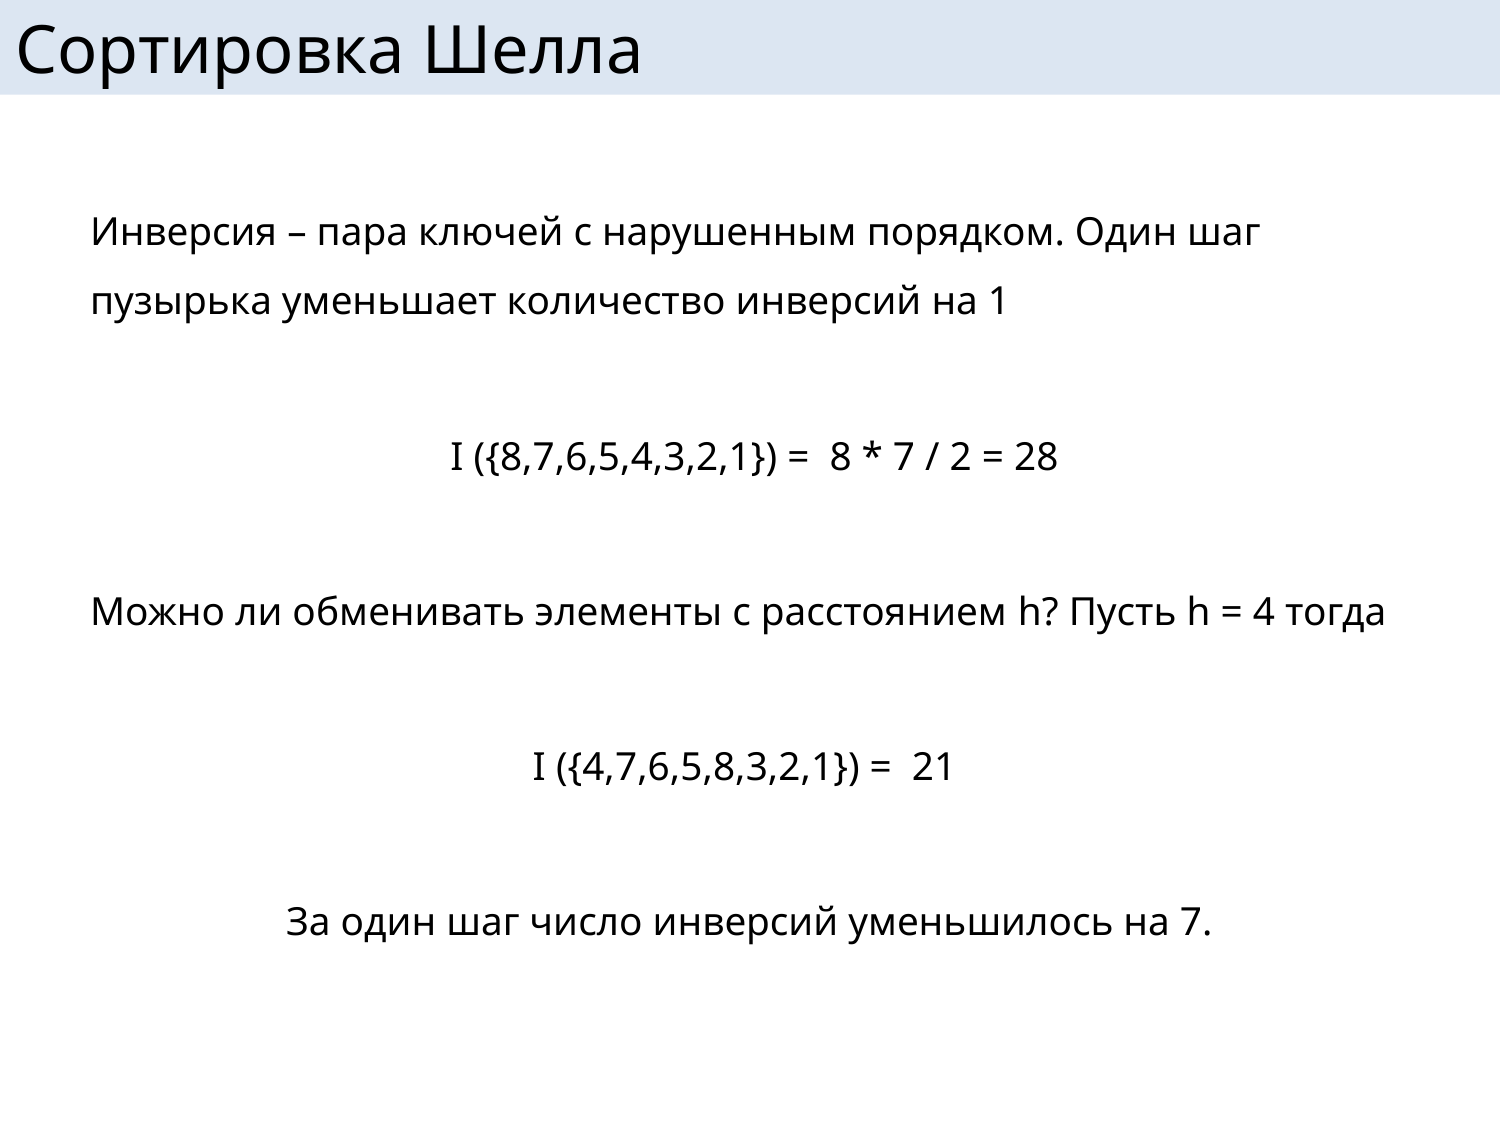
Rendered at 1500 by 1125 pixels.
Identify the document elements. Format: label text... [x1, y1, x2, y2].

list Инверсия – пара ключей с нарушенным порядком. Один шаг пузырька уменьшает количество инверсий на 1 I ({8,7,6,5,4,3,2,1}) = 8 * 7 / 2 = 28 Можно ли обменивать элементы с расстоянием h? Пусть h = 4 тогда I ({4,7,6,5,8,3,2,1}) = 21 За один шаг число инверсий уменьшилось на 7. [75, 175, 1425, 1005]
title Сортировка Шелла [0, 0, 1500, 95]
